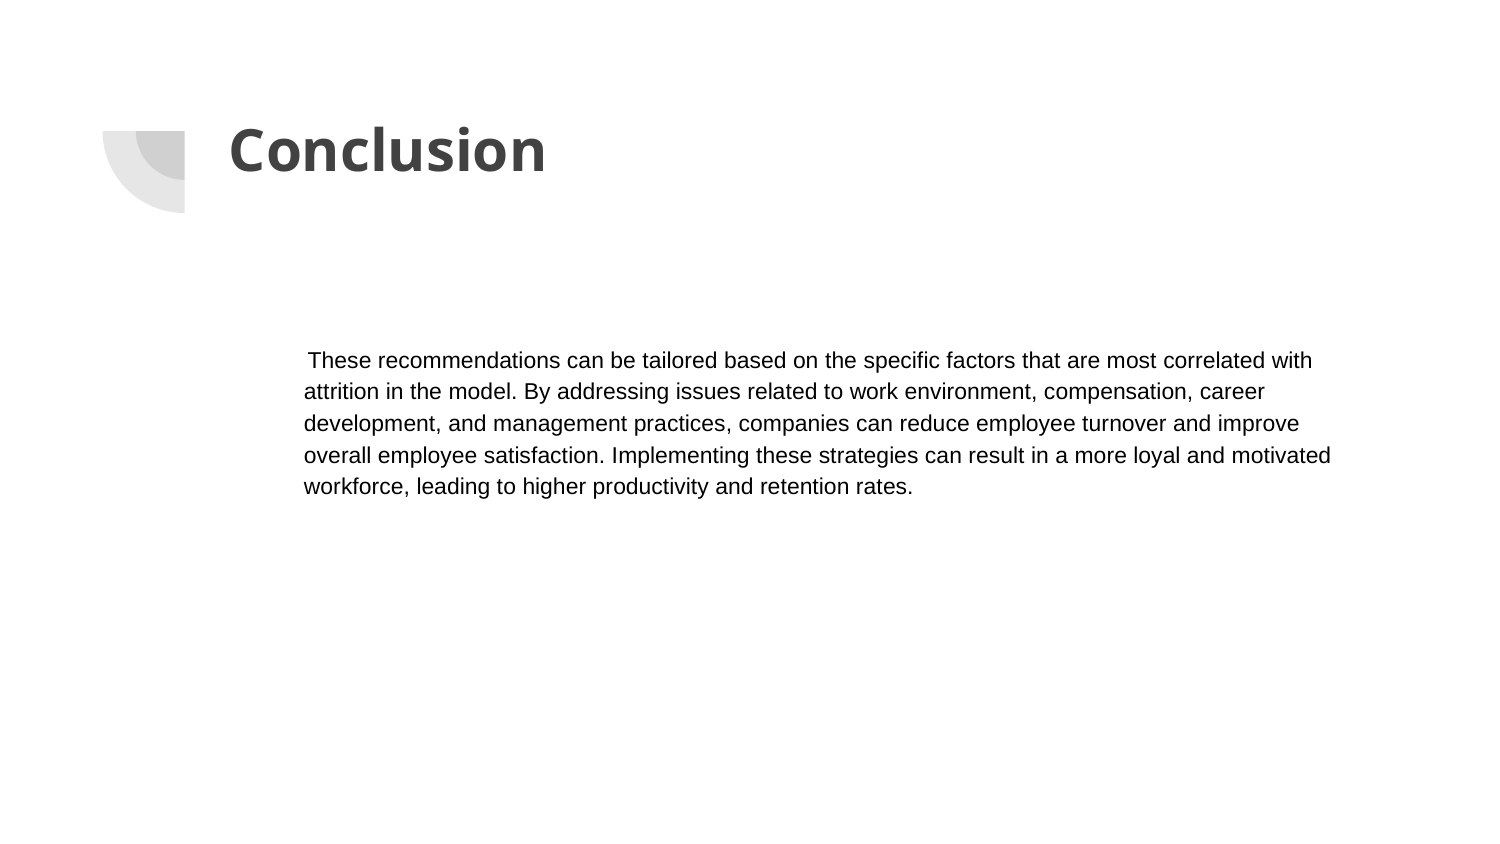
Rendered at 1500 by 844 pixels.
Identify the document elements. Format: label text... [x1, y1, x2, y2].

list These recommendations can be tailored based on the specific factors that are most correlated with attrition in the model. By addressing issues related to work environment, compensation, career development, and management practices, companies can reduce employee turnover and improve overall employee satisfaction. Implementing these strategies can result in a more loyal and motivated workforce, leading to higher productivity and retention rates. [213, 326, 1368, 744]
title Conclusion [213, 98, 1368, 263]
